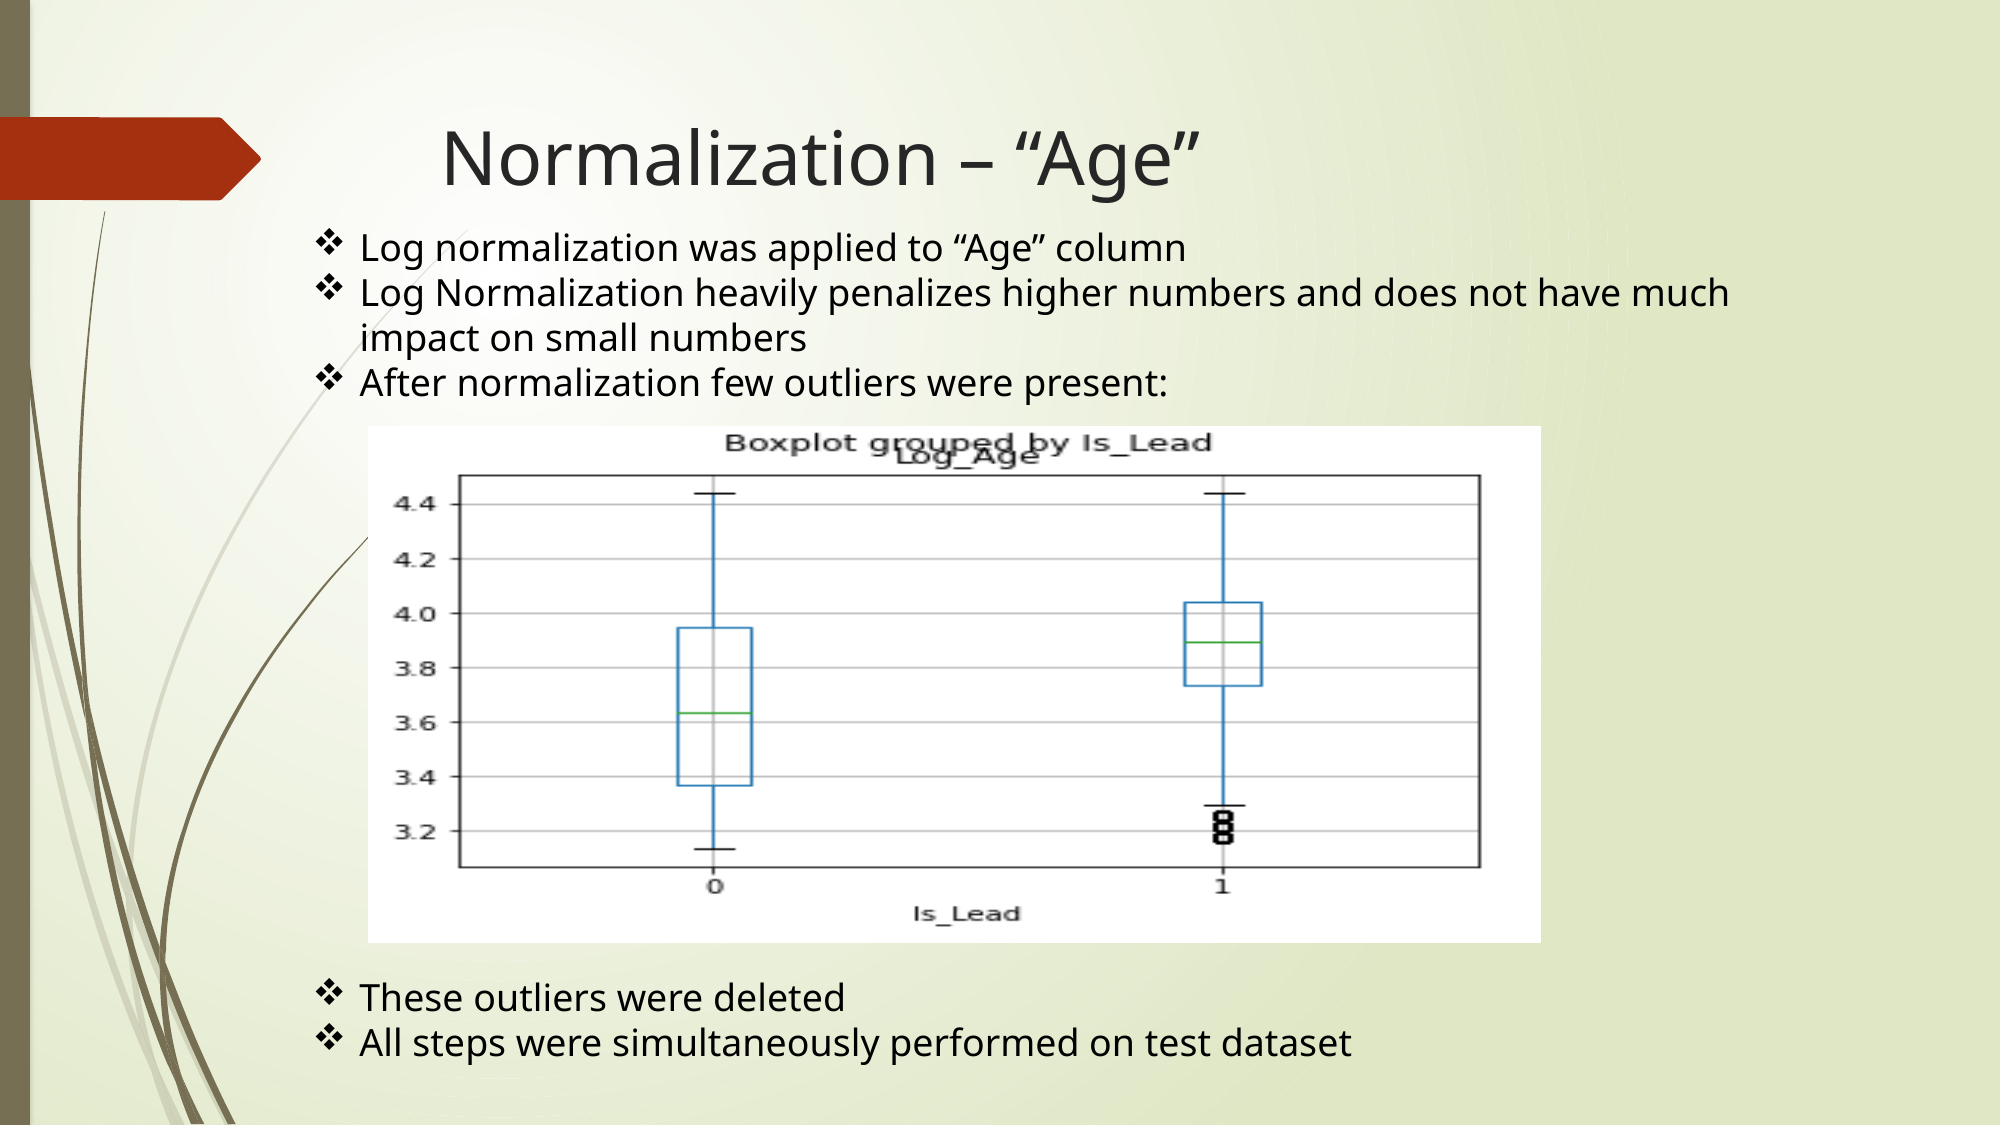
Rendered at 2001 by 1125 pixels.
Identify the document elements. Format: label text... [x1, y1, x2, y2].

picture [368, 426, 1541, 944]
text_box These outliers were deleted All steps were simultaneously performed on test dataset [297, 966, 1796, 1072]
title Normalization – “Age” [425, 102, 1888, 313]
text_box Log normalization was applied to “Age” column Log Normalization heavily penalizes higher numbers and does not have much impact on small numbers After normalization few outliers were present: [297, 216, 1824, 412]
